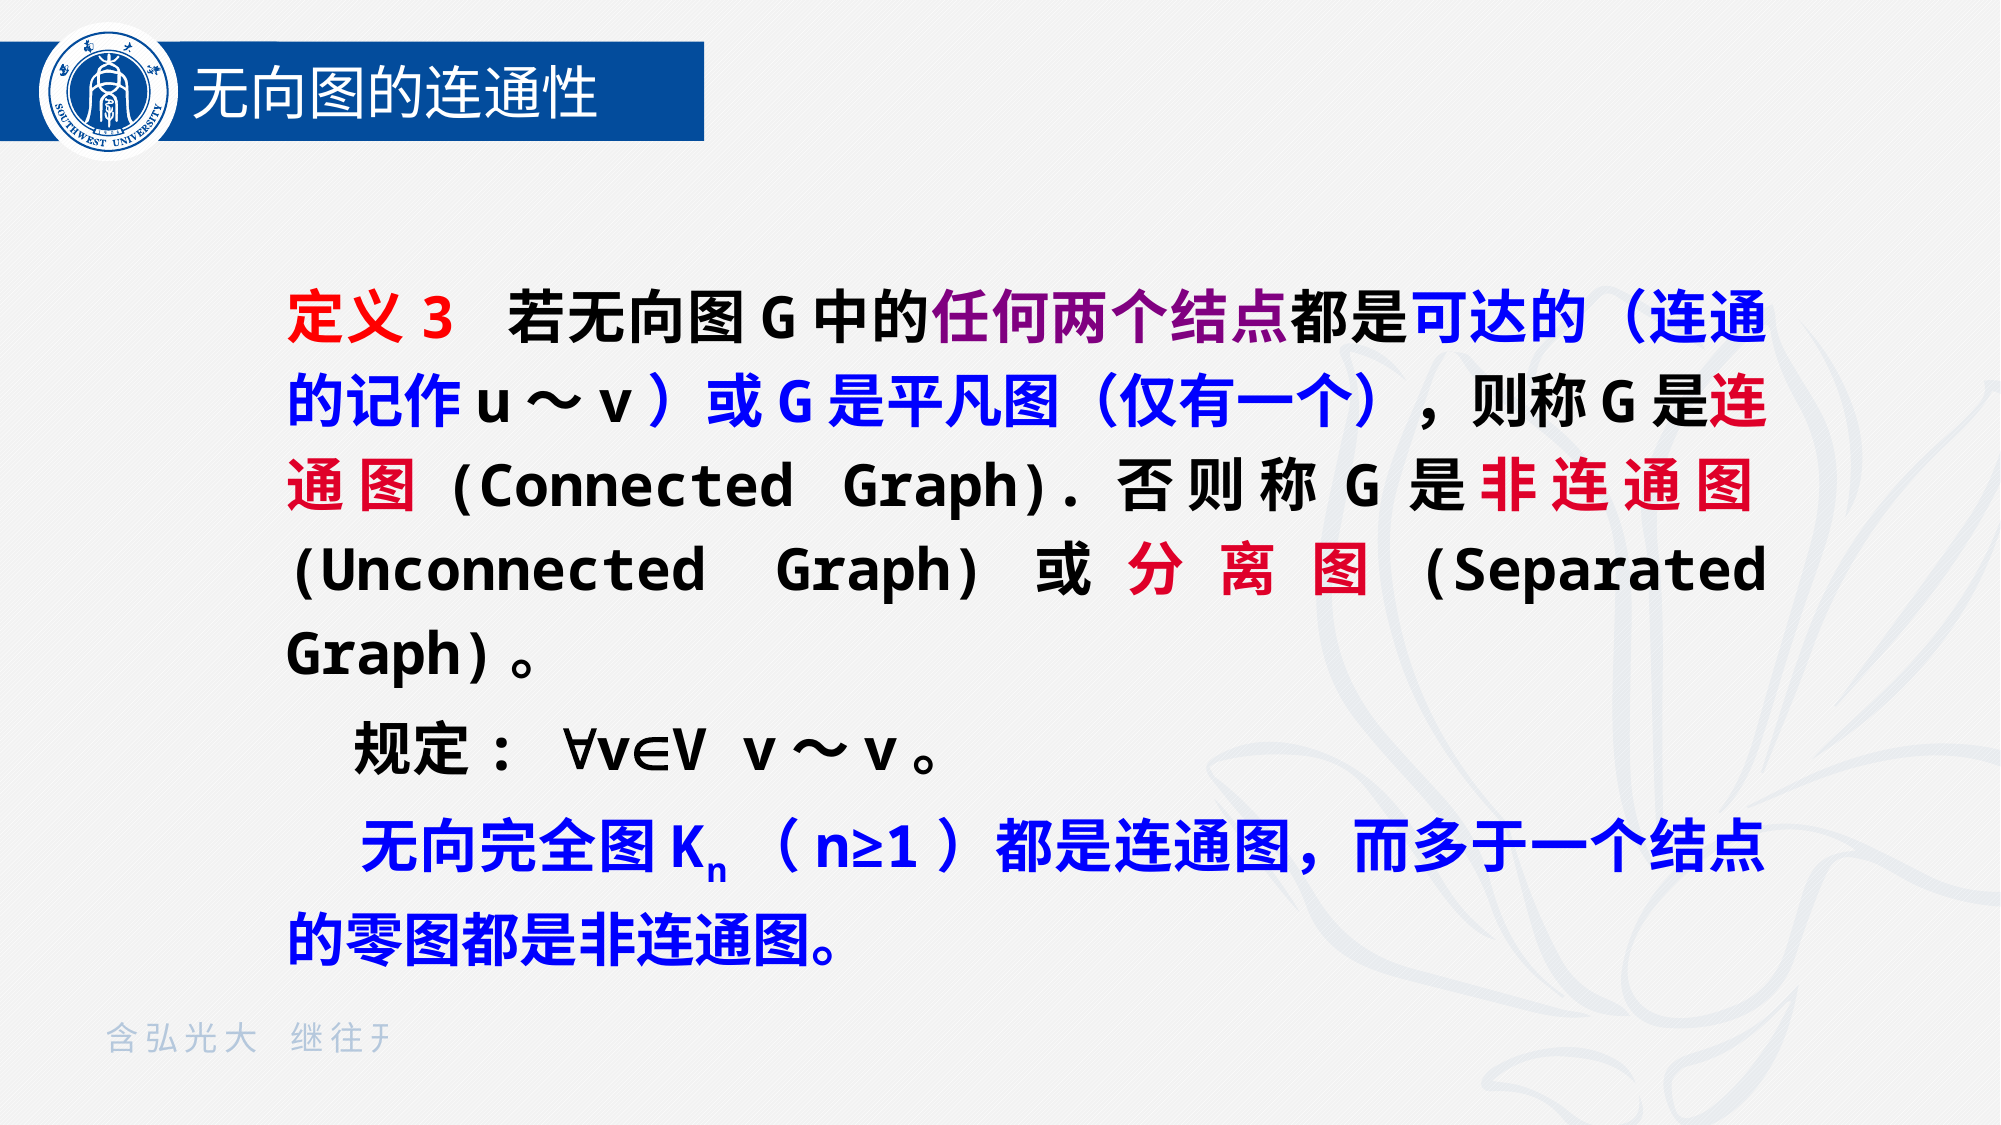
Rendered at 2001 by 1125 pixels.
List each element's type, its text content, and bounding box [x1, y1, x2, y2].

text_box 定义3 若无向图G中的任何两个结点都是可达的（连通的记作u～v）或G是平凡图（仅有一个），则称G是连通图(Connected Graph).否则称G是非连通图(Unconnected Graph)或分离图(Separated Graph)。 规定: vV v～v。 无向完全图Kn（n≥1）都是连通图，而多于一个结点的零图都是非连通图。 [271, 258, 1783, 1125]
list 无向图的连通性 [180, 41, 705, 141]
